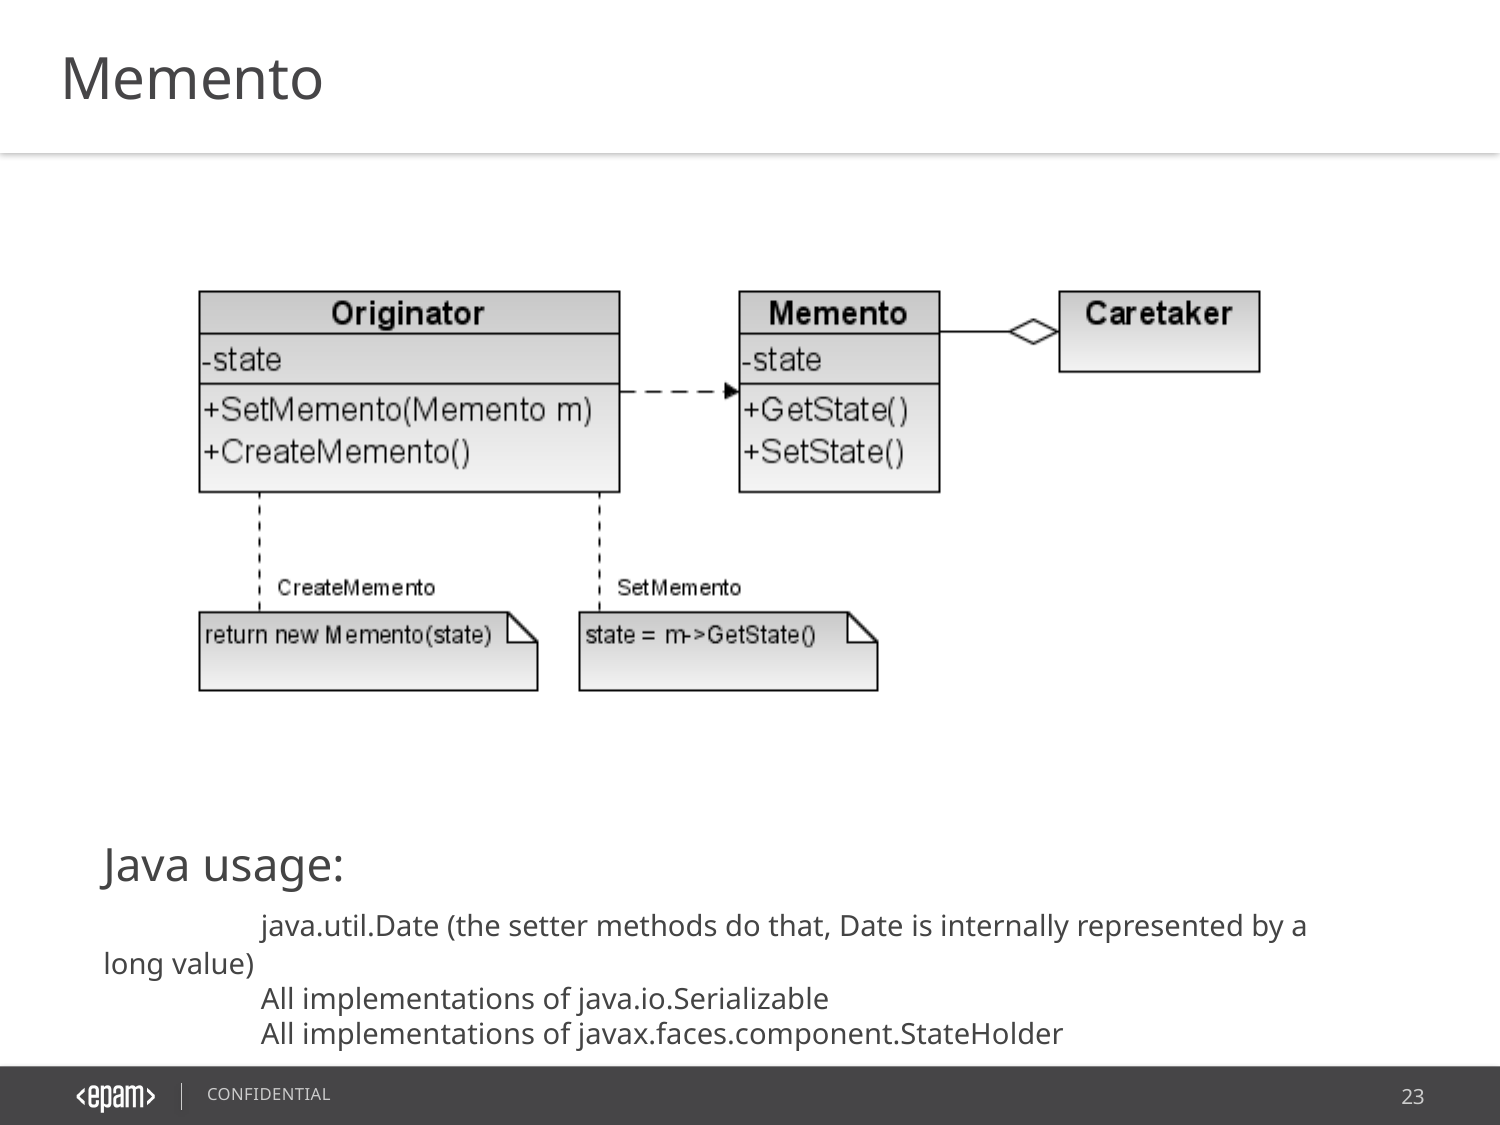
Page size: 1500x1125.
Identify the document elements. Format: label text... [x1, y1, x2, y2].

text_box Java usage: java.util.Date (the setter methods do that, Date is internally represented by a long value) All implementations of java.io.Serializable All implementations of javax.faces.component.StateHolder [41, 828, 1360, 1093]
picture [76, 1093, 155, 1113]
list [179, 265, 1289, 716]
list Memento [0, 0, 1500, 153]
